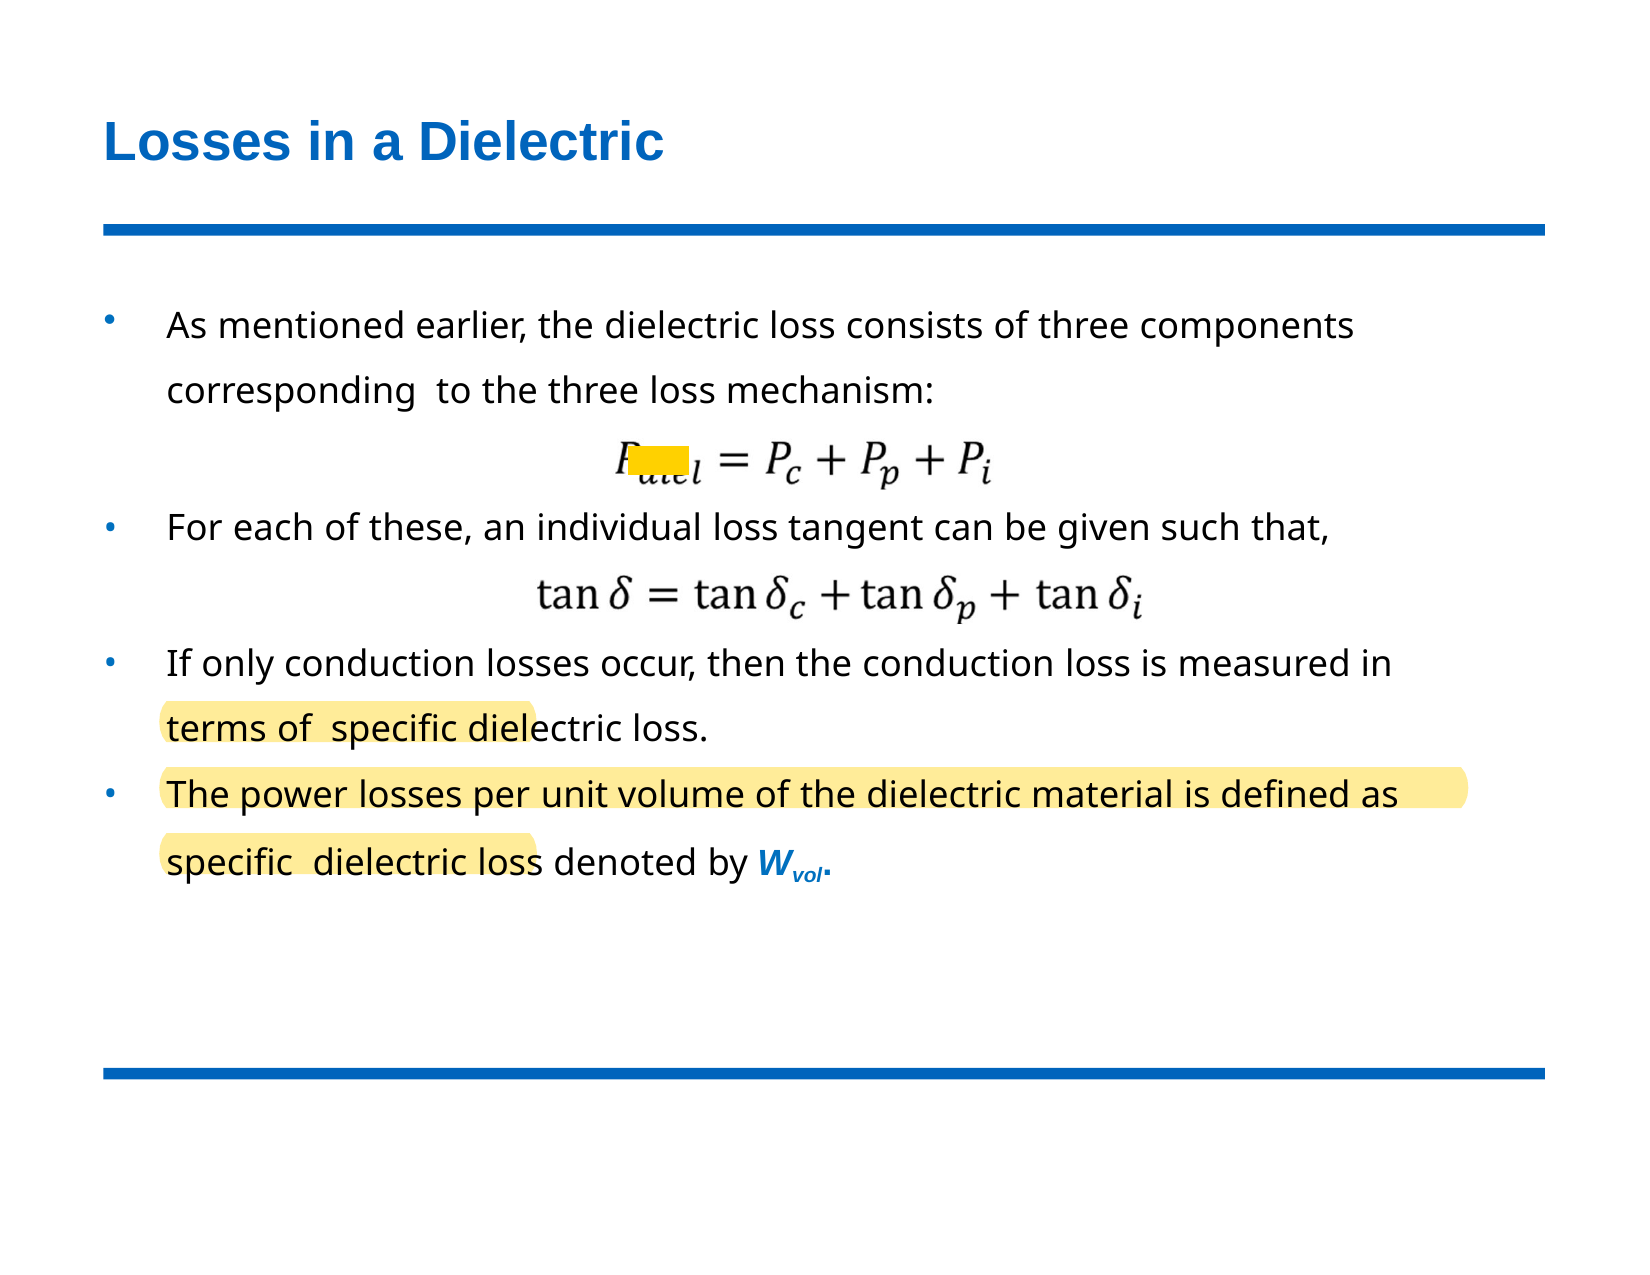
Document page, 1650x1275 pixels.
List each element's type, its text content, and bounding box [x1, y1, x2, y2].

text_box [611, 438, 994, 490]
text_box As mentioned earlier, the dielectric loss consists of three components corresponding to the three loss mechanism: For each of these, an individual loss tangent can be given such that, If only conduction losses occur, then the conduction loss is measured in terms of specific dielectric loss. The power losses per unit volume of the dielectric material is defined as specific dielectric loss denoted by Wvol. [93, 277, 1538, 887]
text_box [103, 1067, 1545, 1080]
text_box [668, 224, 1545, 236]
picture [535, 572, 1142, 625]
title Losses in a Dielectric [101, 103, 668, 318]
